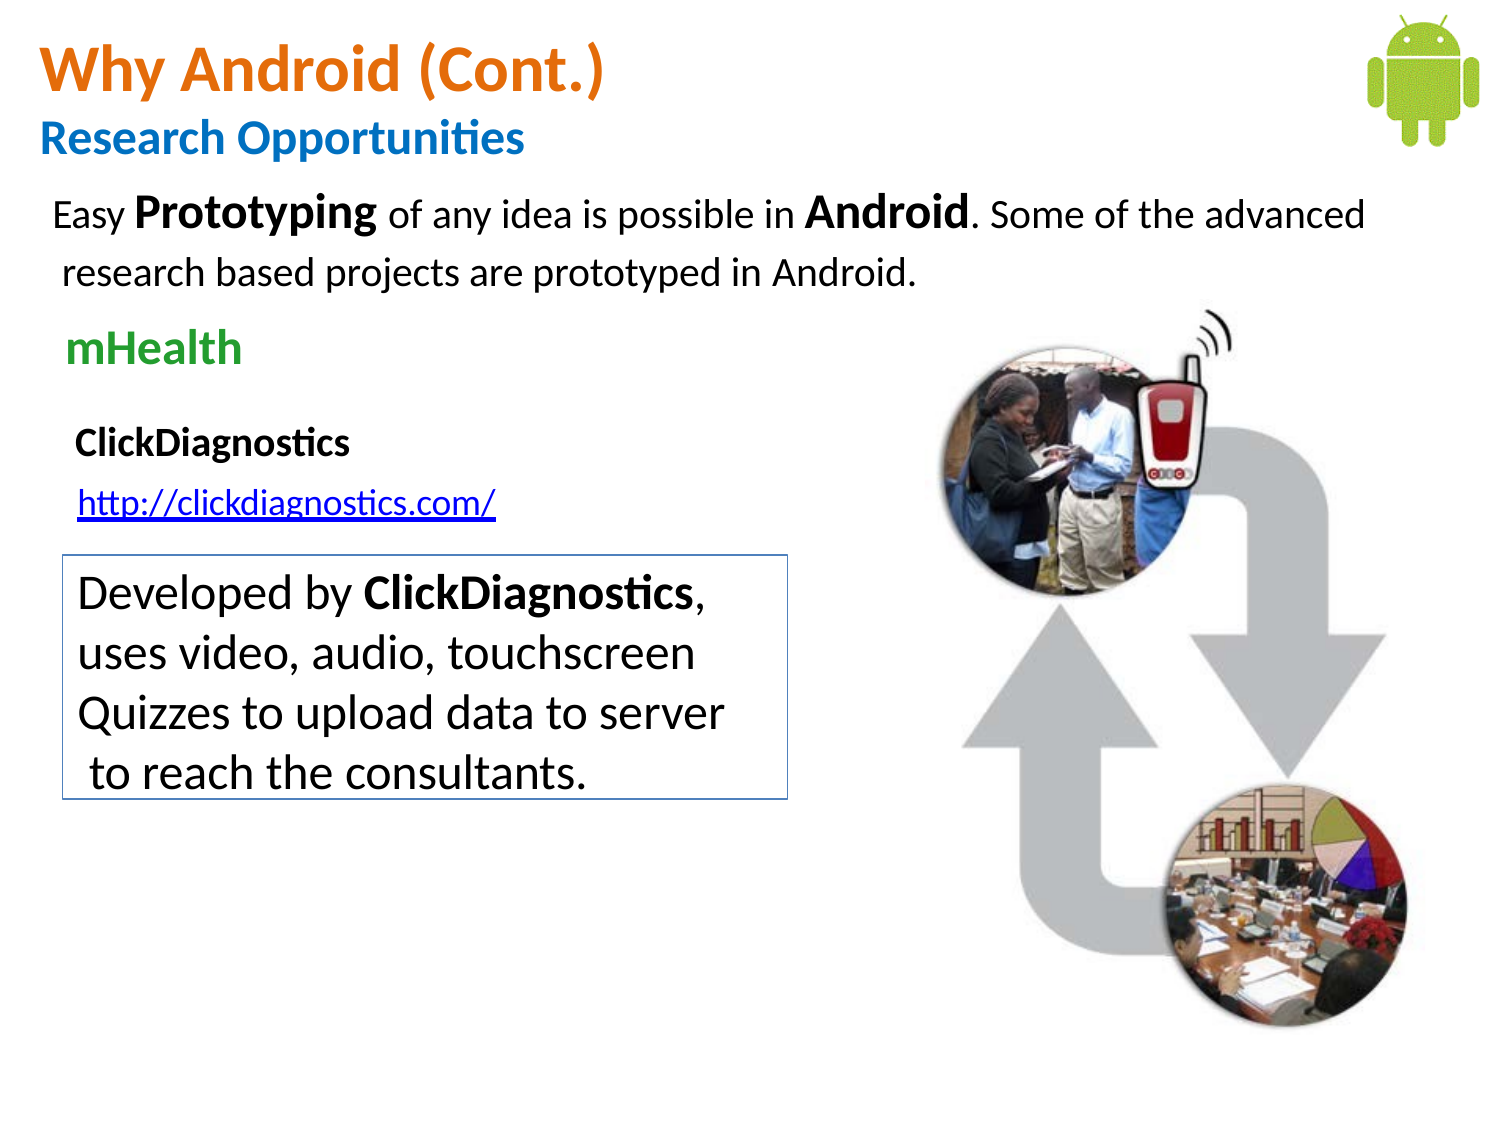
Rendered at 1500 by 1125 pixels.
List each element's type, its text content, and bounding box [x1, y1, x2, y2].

text_box Developed by ClickDiagnostics, uses video, audio, touchscreen Quizzes to upload data to server to reach the consultants. [62, 554, 788, 800]
text_box [1367, 14, 1480, 147]
text_box Research Opportunities Easy Prototyping of any idea is possible in Android. Some of the advanced research based projects are prototyped in Android. mHealth ClickDiagnostics http://clickdiagnostics.com/ [37, 87, 1376, 523]
text_box [924, 299, 1426, 1035]
title Why Android (Cont.) [37, 22, 611, 87]
